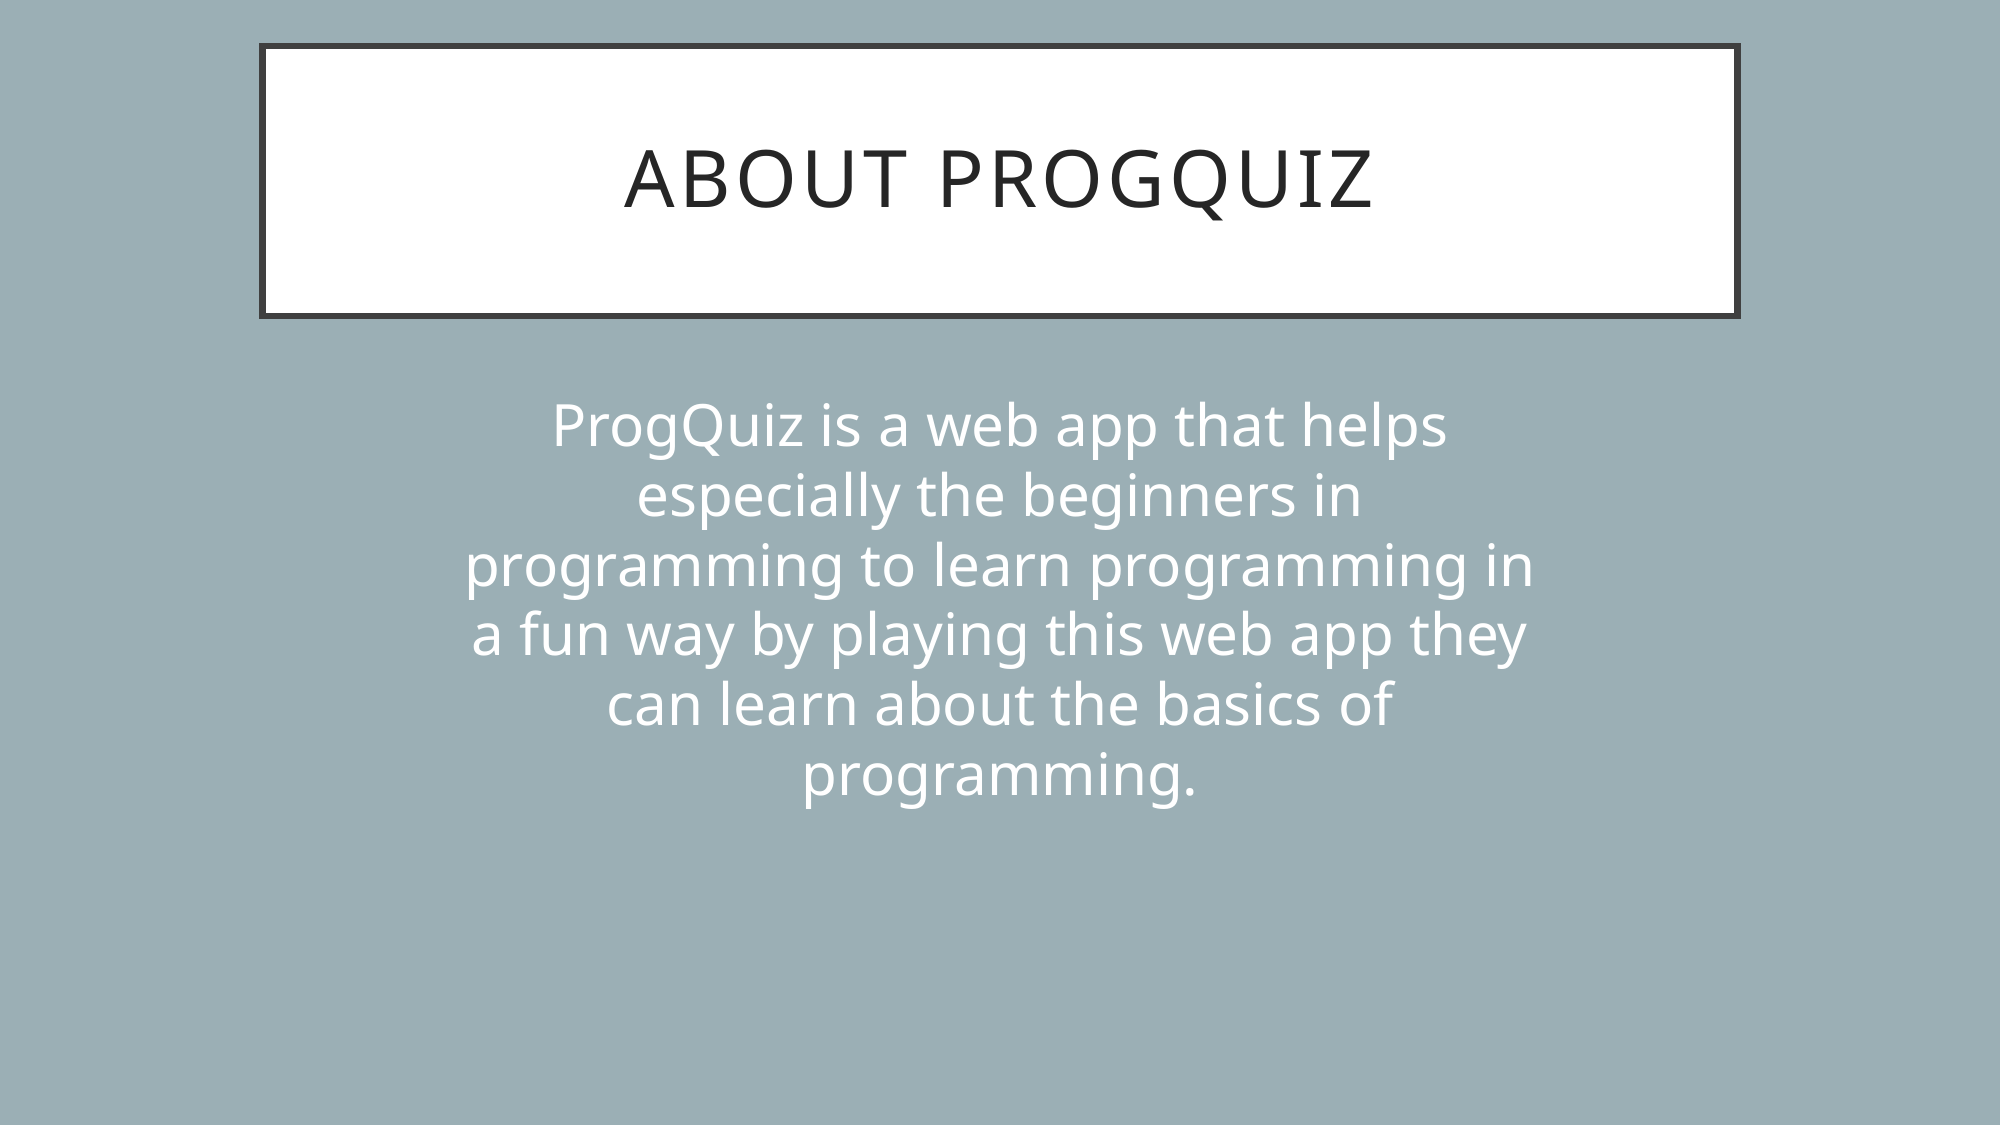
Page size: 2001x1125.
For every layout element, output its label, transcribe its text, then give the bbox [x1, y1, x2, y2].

subtitle ProgQuiz is a web app that helps especially the beginners in programming to learn programming in a fun way by playing this web app they can learn about the basics of programming. [442, 380, 1558, 900]
title ABout progquiz [259, 43, 1741, 319]
